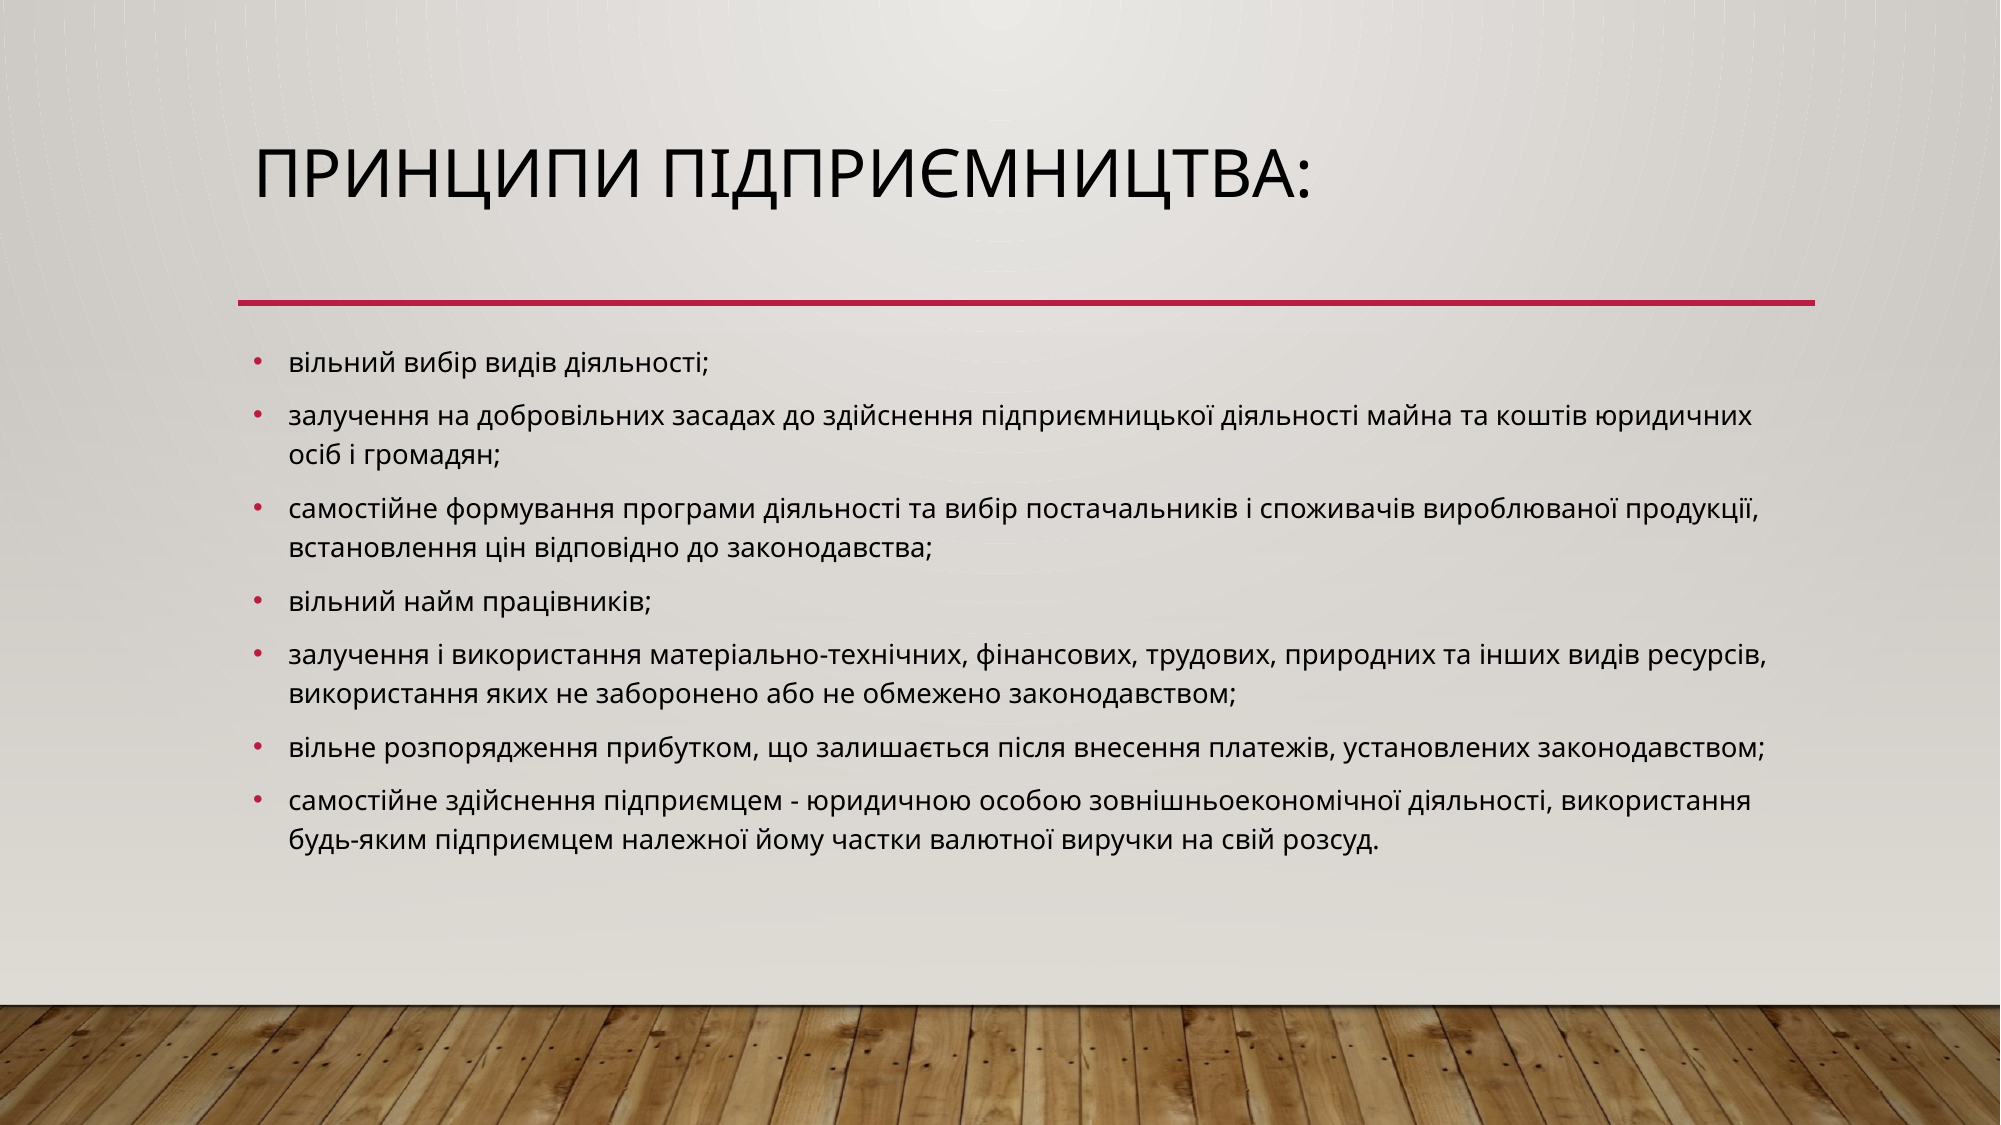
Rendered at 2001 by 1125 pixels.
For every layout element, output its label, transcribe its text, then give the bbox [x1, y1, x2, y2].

list вільний вибір видів діяльності; залучення на добровільних засадах до здійснення підприємницької діяльності майна та коштів юридичних осіб і громадян; самостійне формування програми діяльності та вибір постачальників і споживачів вироблюваної продукції, встановлення цін відповідно до законодавства; вільний найм працівників; залучення і використання матеріально-технічних, фінансових, трудових, природних та інших видів ресурсів, використання яких не заборонено або не обмежено законодавством; вільне розпорядження прибутком, що залишається після внесення платежів, установлених законодавством; самостійне здійснення підприємцем - юридичною особою зовнішньоекономічної діяльності, використання будь-яким підприємцем належної йому частки валютної виручки на свій розсуд. [238, 330, 1814, 897]
title Принципи підприємництва: [238, 131, 1814, 305]
picture [0, 1005, 2000, 1125]
